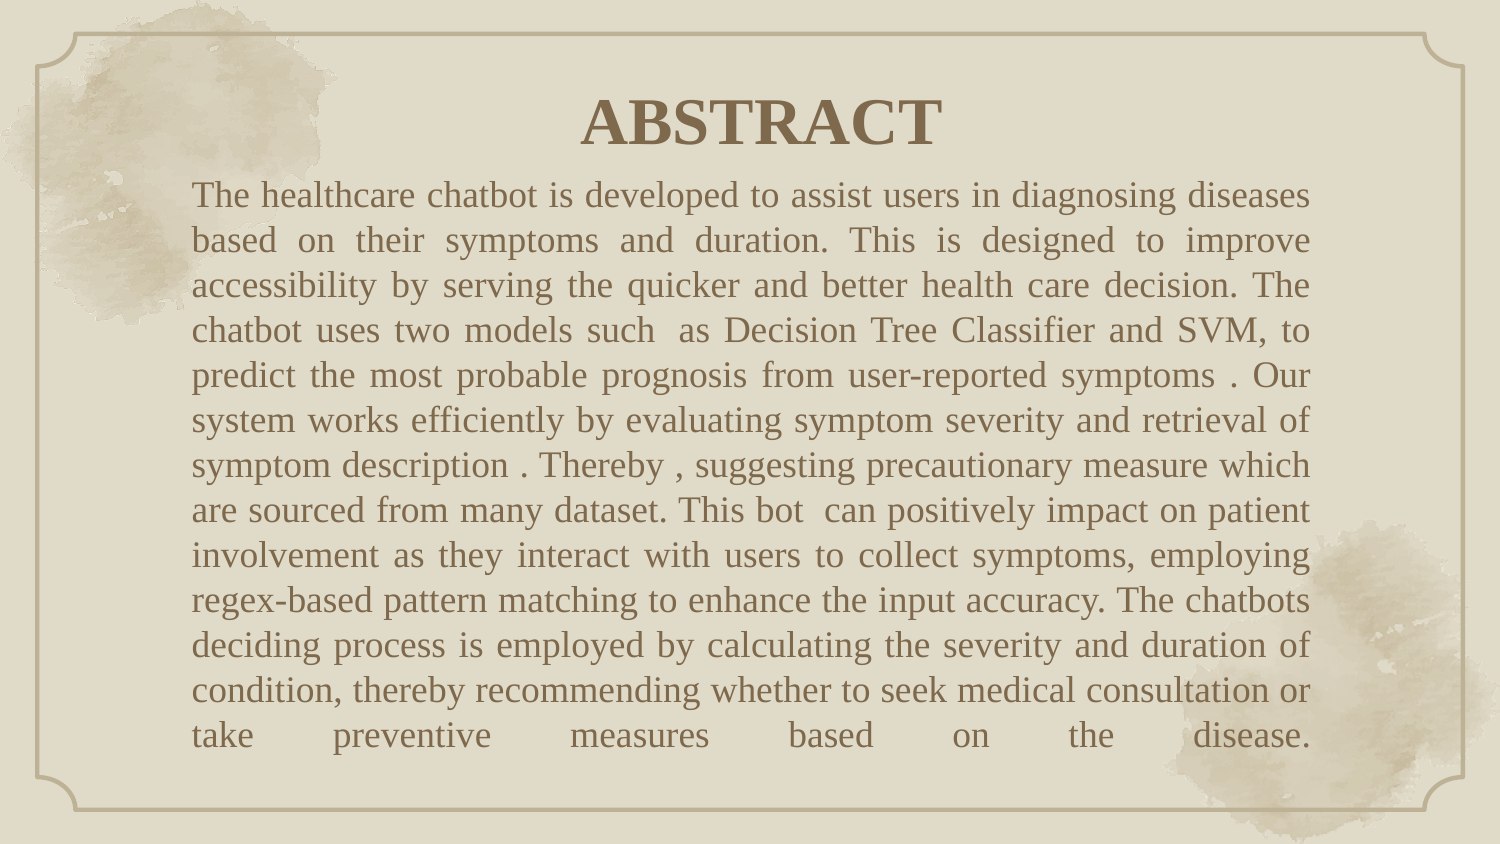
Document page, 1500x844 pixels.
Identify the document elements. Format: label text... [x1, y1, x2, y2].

title ABSTRACT [129, 87, 1395, 149]
list The healthcare chatbot is developed to assist users in diagnosing diseases based on their symptoms and duration. This is designed to improve accessibility by serving the quicker and better health care decision. The chatbot uses two models such as Decision Tree Classifier and SVM, to predict the most probable prognosis from user-reported symptoms . Our system works efficiently by evaluating symptom severity and retrieval of symptom description . Thereby , suggesting precautionary measure which are sourced from many dataset. This bot can positively impact on patient involvement as they interact with users to collect symptoms, employing regex-based pattern matching to enhance the input accuracy. The chatbots deciding process is employed by calculating the severity and duration of condition, thereby recommending whether to seek medical consultation or take preventive measures based on the disease. [152, 237, 1328, 813]
